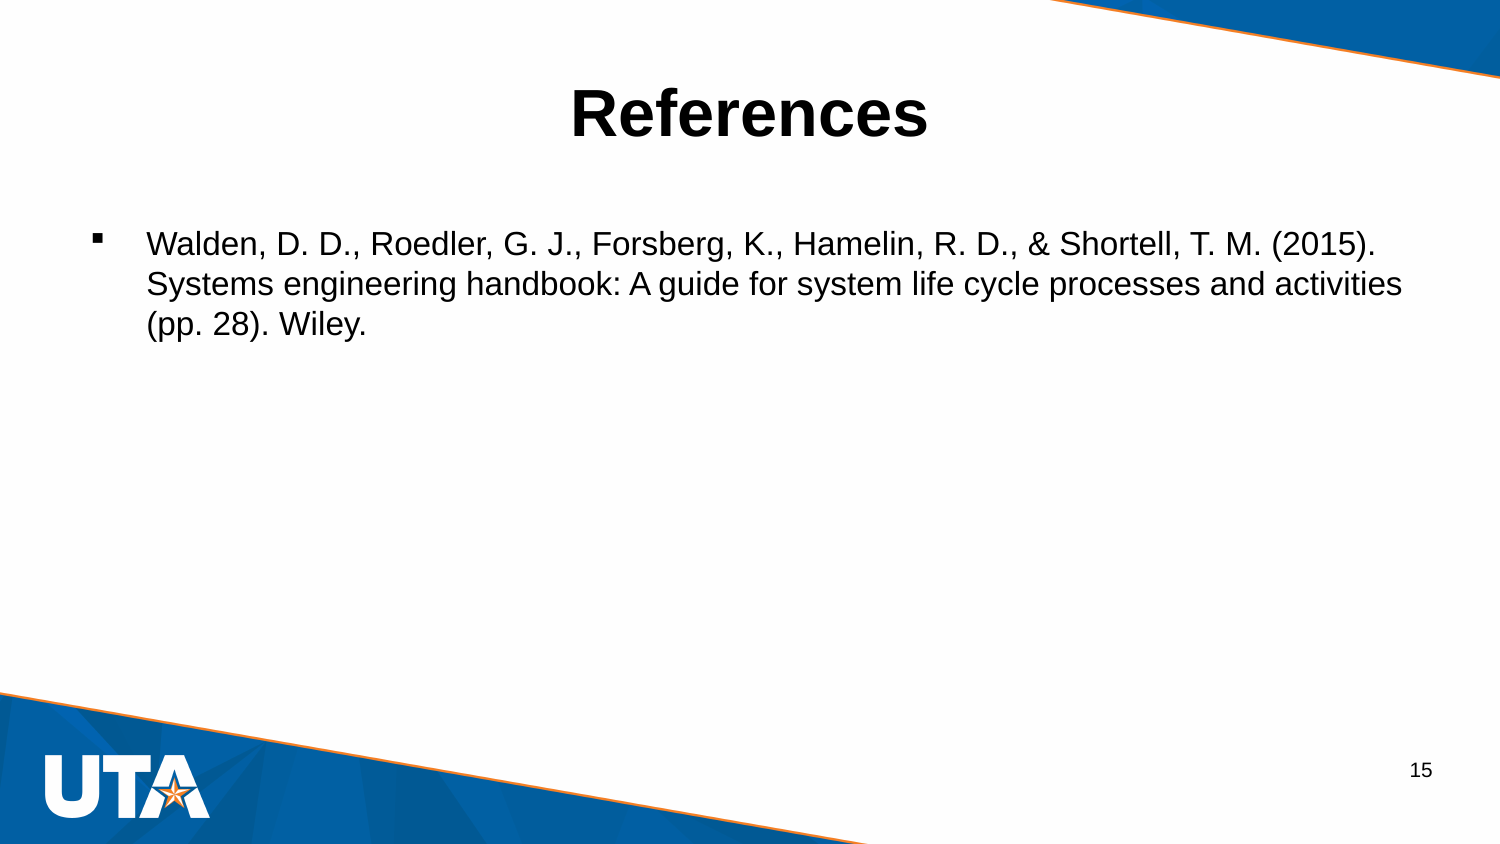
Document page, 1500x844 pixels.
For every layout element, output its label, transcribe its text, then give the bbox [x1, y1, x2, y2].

list Walden, D. D., Roedler, G. J., Forsberg, K., Hamelin, R. D., & Shortell, T. M. (2015). Systems engineering handbook: A guide for system life cycle processes and activities (pp. 28). Wiley. [75, 215, 1425, 724]
picture [0, 0, 1500, 844]
title References [75, 39, 1425, 180]
text_box 15 [1389, 749, 1448, 789]
